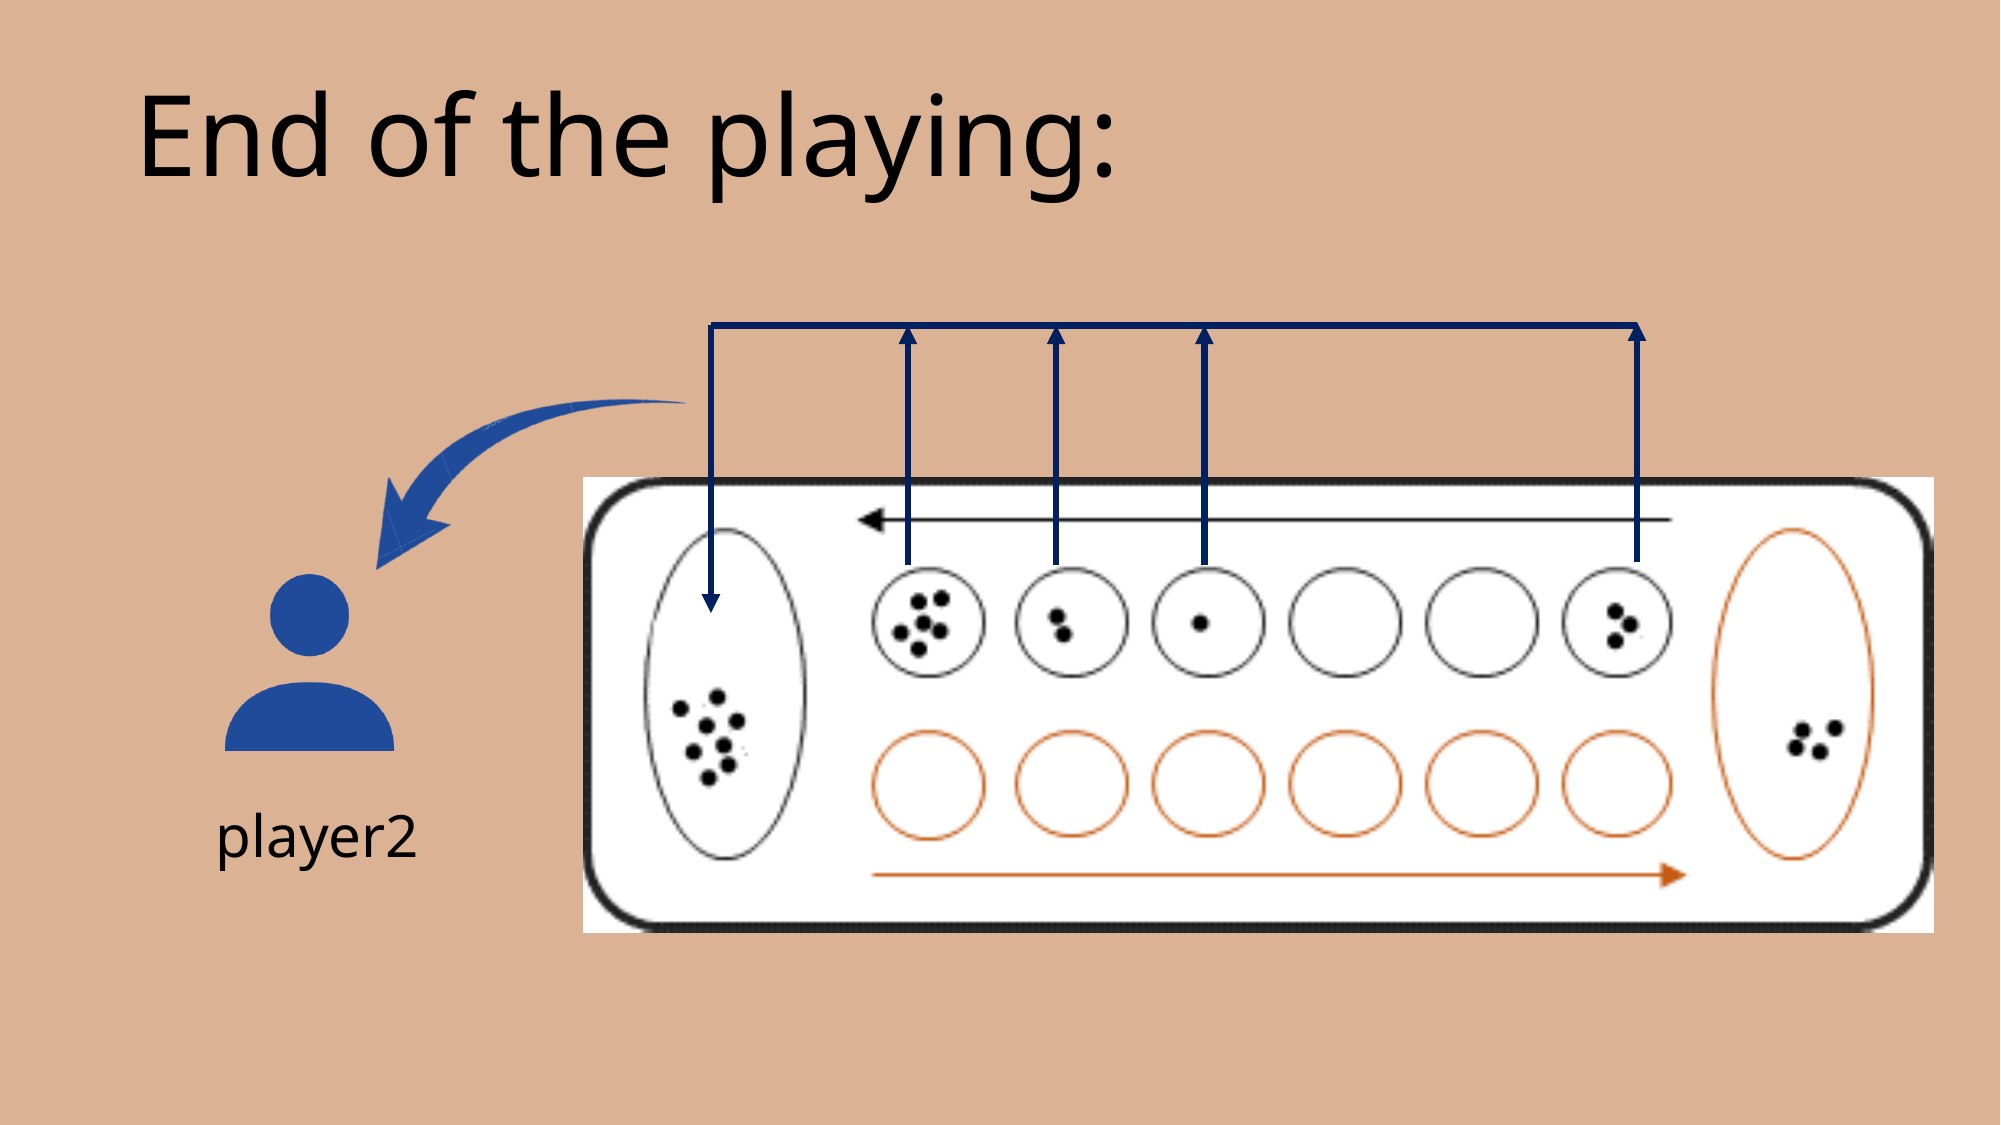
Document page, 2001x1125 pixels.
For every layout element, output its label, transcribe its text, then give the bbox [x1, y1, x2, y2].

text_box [119, 562, 516, 878]
title End of the playing: [119, 31, 1845, 250]
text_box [710, 322, 1637, 613]
picture [375, 343, 1934, 933]
